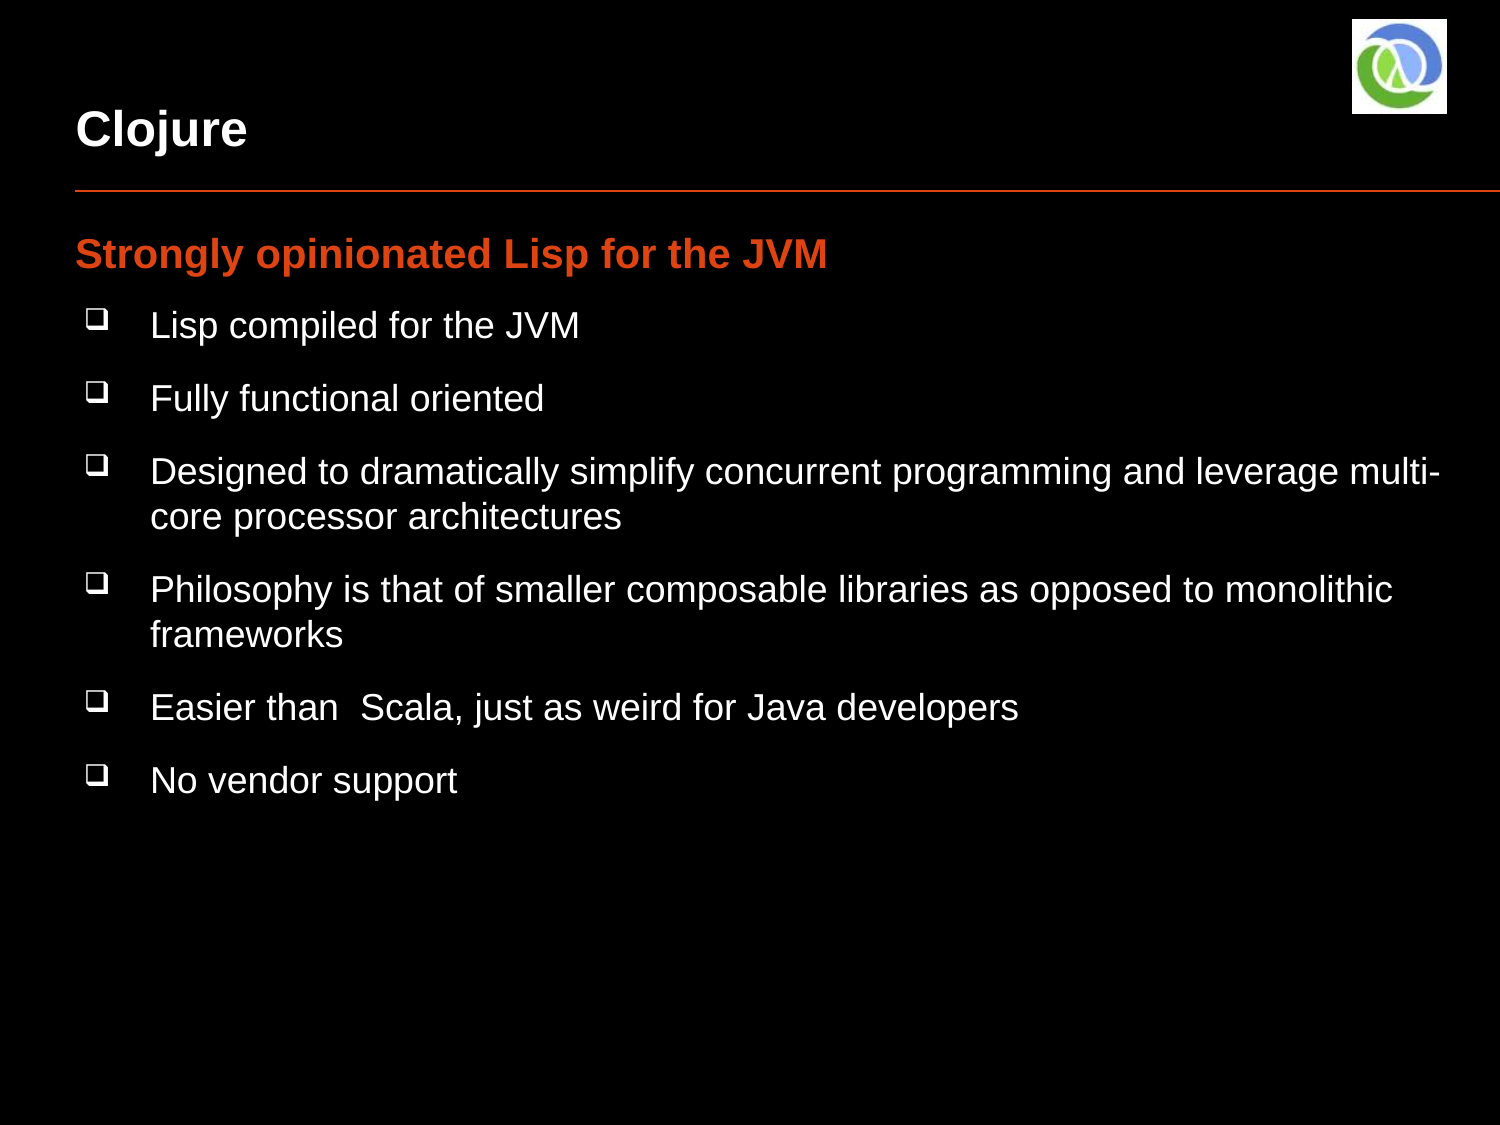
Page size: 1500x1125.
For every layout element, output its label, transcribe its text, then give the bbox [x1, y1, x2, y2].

list Strongly opinionated Lisp for the JVM Lisp compiled for the JVM Fully functional oriented Designed to dramatically simplify concurrent programming and leverage multi-core processor architectures Philosophy is that of smaller composable libraries as opposed to monolithic frameworks Easier than Scala, just as weird for Java developers No vendor support [75, 226, 1444, 1077]
title Clojure [75, 27, 1444, 157]
picture [1352, 18, 1448, 114]
